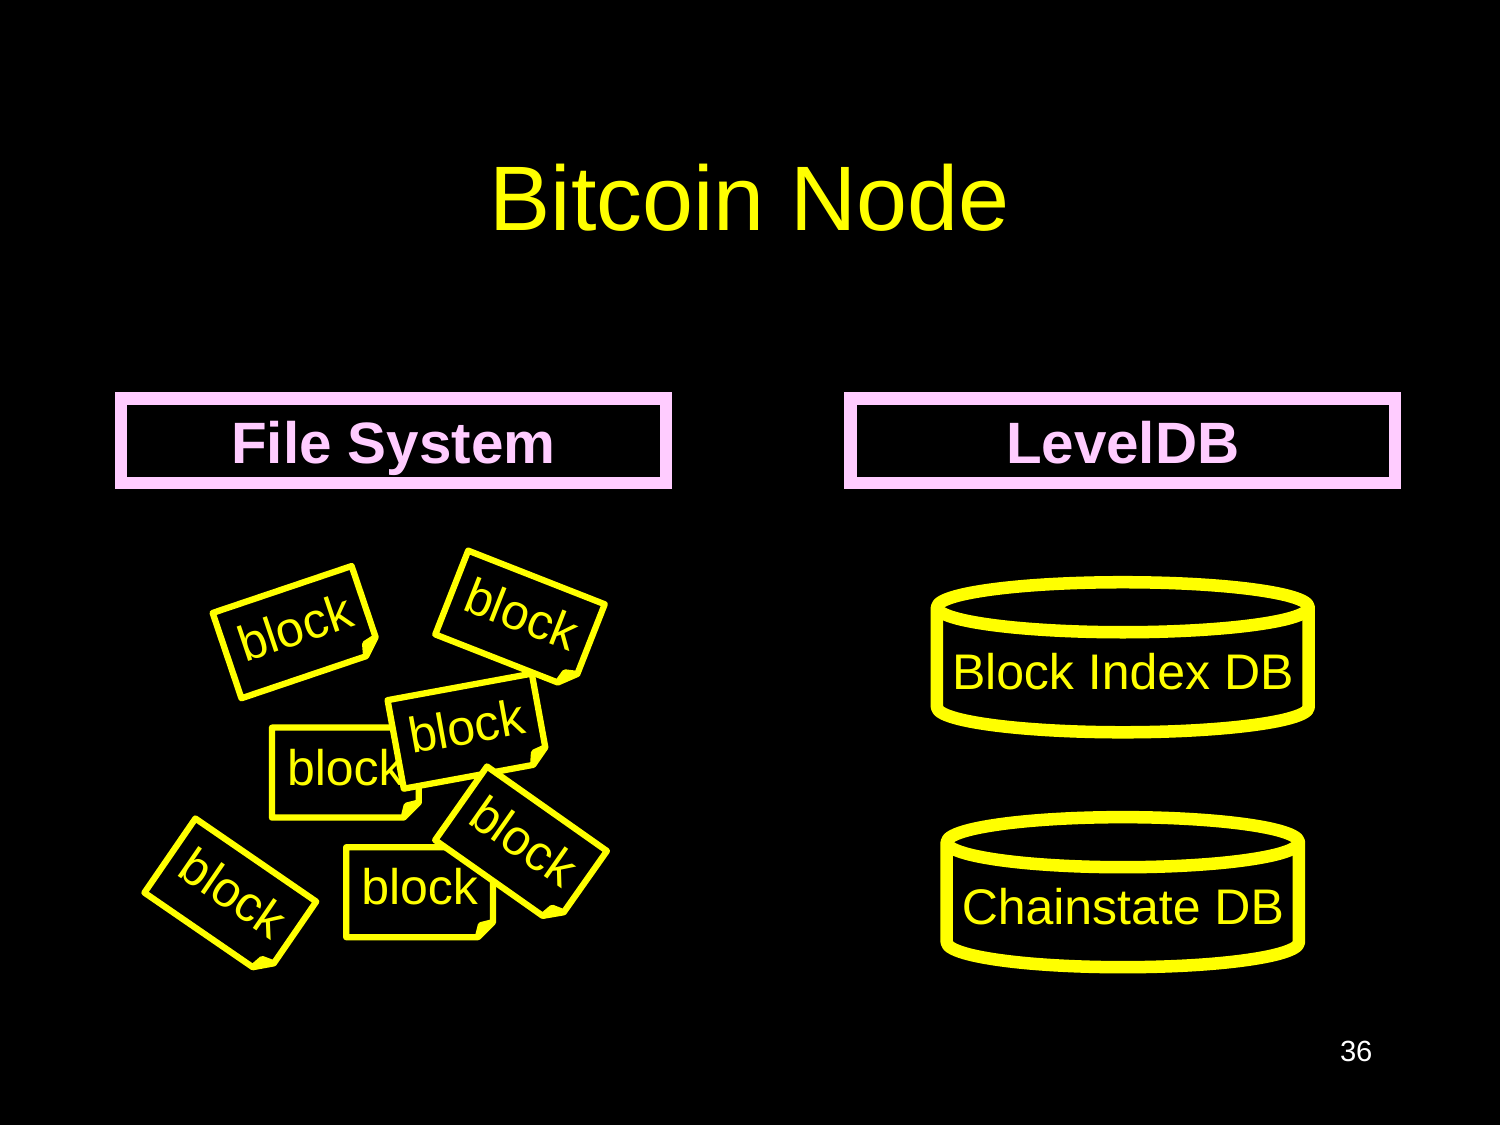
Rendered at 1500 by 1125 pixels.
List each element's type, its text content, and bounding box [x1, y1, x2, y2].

text_box block [144, 818, 317, 968]
text_box block [387, 673, 546, 789]
title Bitcoin Node [112, 99, 1388, 288]
text_box block [346, 847, 493, 938]
slide_number 36 [1074, 1024, 1388, 1101]
text_box Block Index DB [936, 582, 1309, 733]
text_box Chainstate DB [946, 817, 1299, 968]
text_box block [271, 727, 419, 818]
text_box LevelDB [850, 398, 1396, 483]
text_box File System [121, 398, 666, 483]
text_box block [212, 566, 376, 699]
text_box block [435, 550, 605, 683]
text_box block [435, 766, 607, 916]
